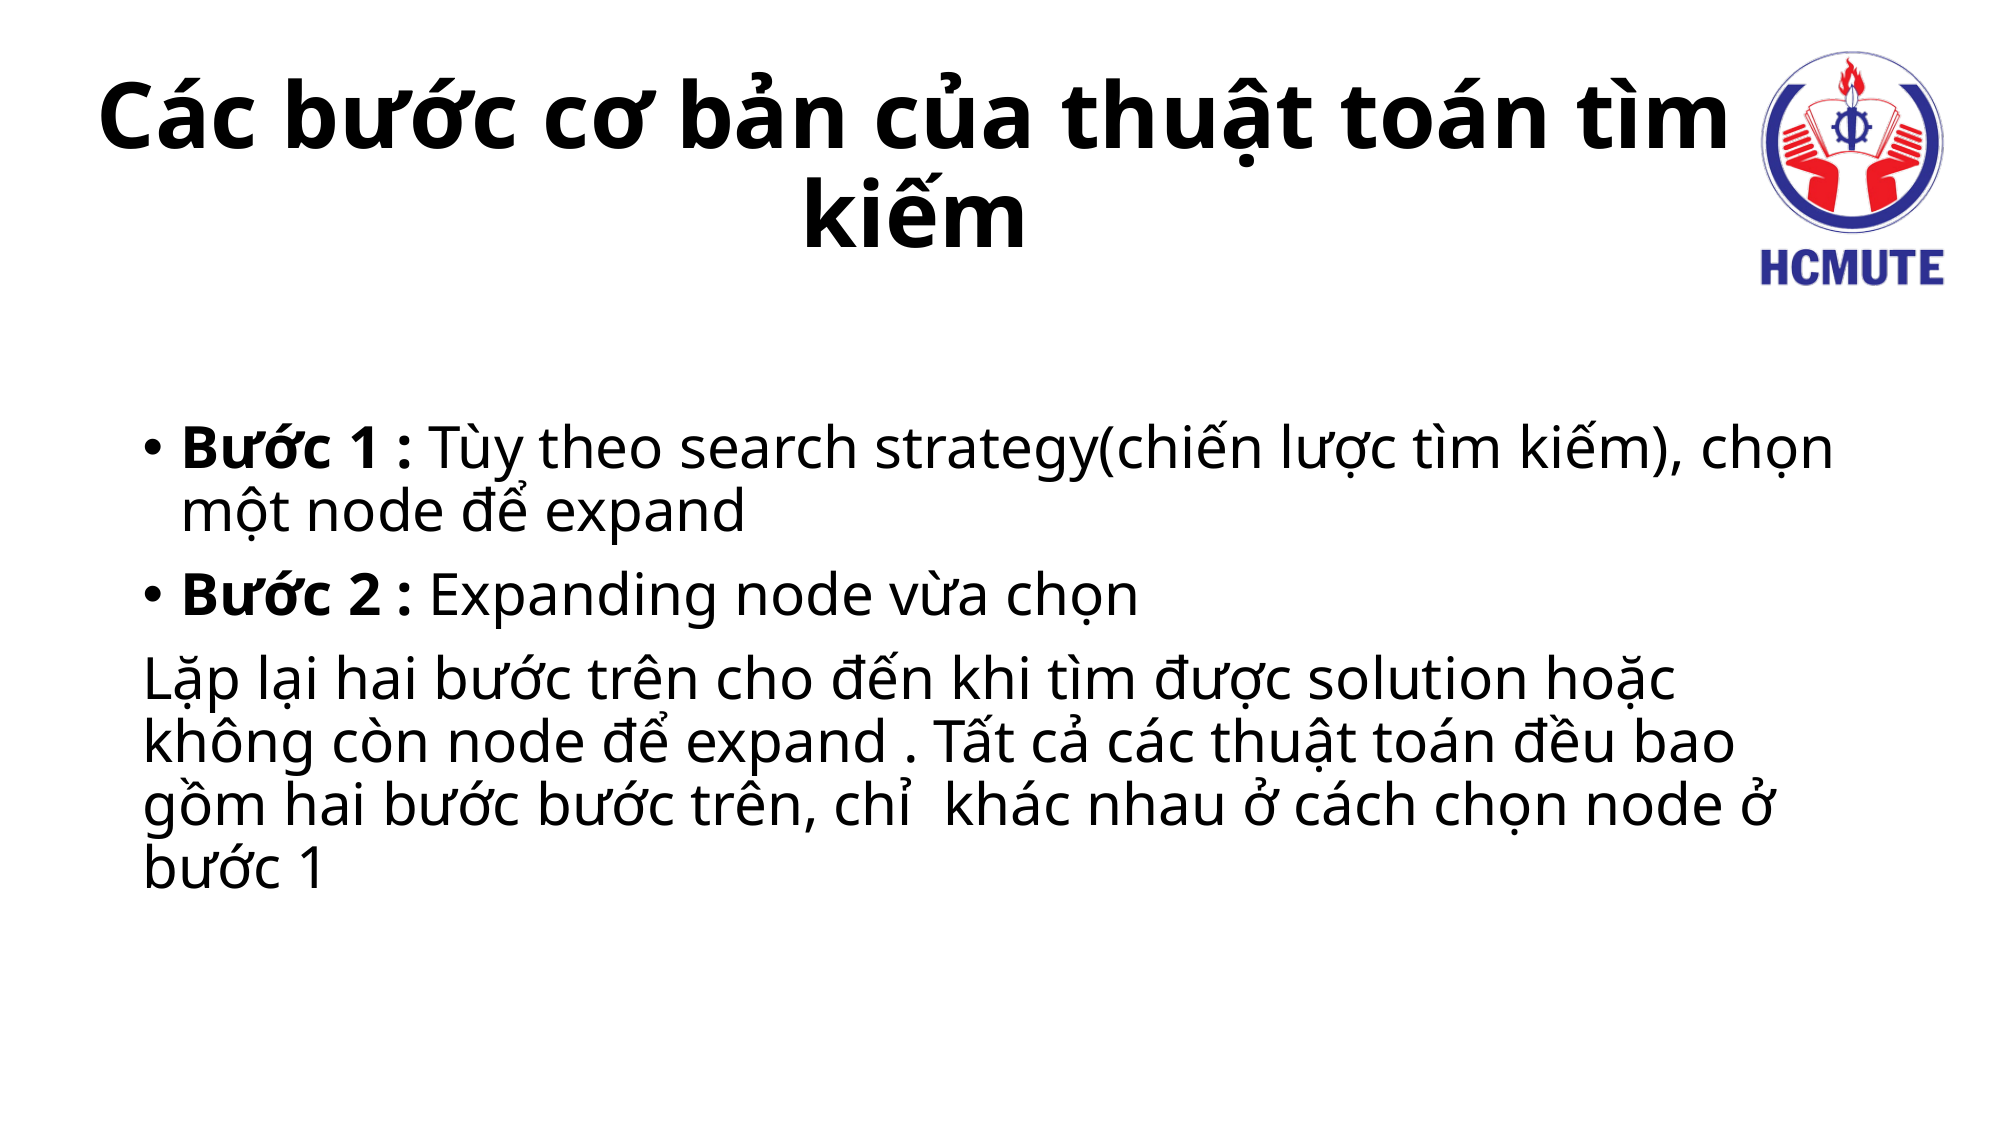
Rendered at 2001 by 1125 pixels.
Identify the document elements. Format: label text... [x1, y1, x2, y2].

list Bước 1 : Tùy theo search strategy(chiến lược tìm kiếm), chọn một node để expand Bước 2 : Expanding node vừa chọn Lặp lại hai bước trên cho đến khi tìm được solution hoặc không còn node để expand . Tất cả các thuật toán đều bao gồm hai bước bước trên, chỉ khác nhau ở cách chọn node ở bước 1 [127, 411, 1853, 1125]
title Các bước cơ bản của thuật toán tìm kiếm [52, 59, 1549, 278]
picture [1549, 0, 2000, 396]
